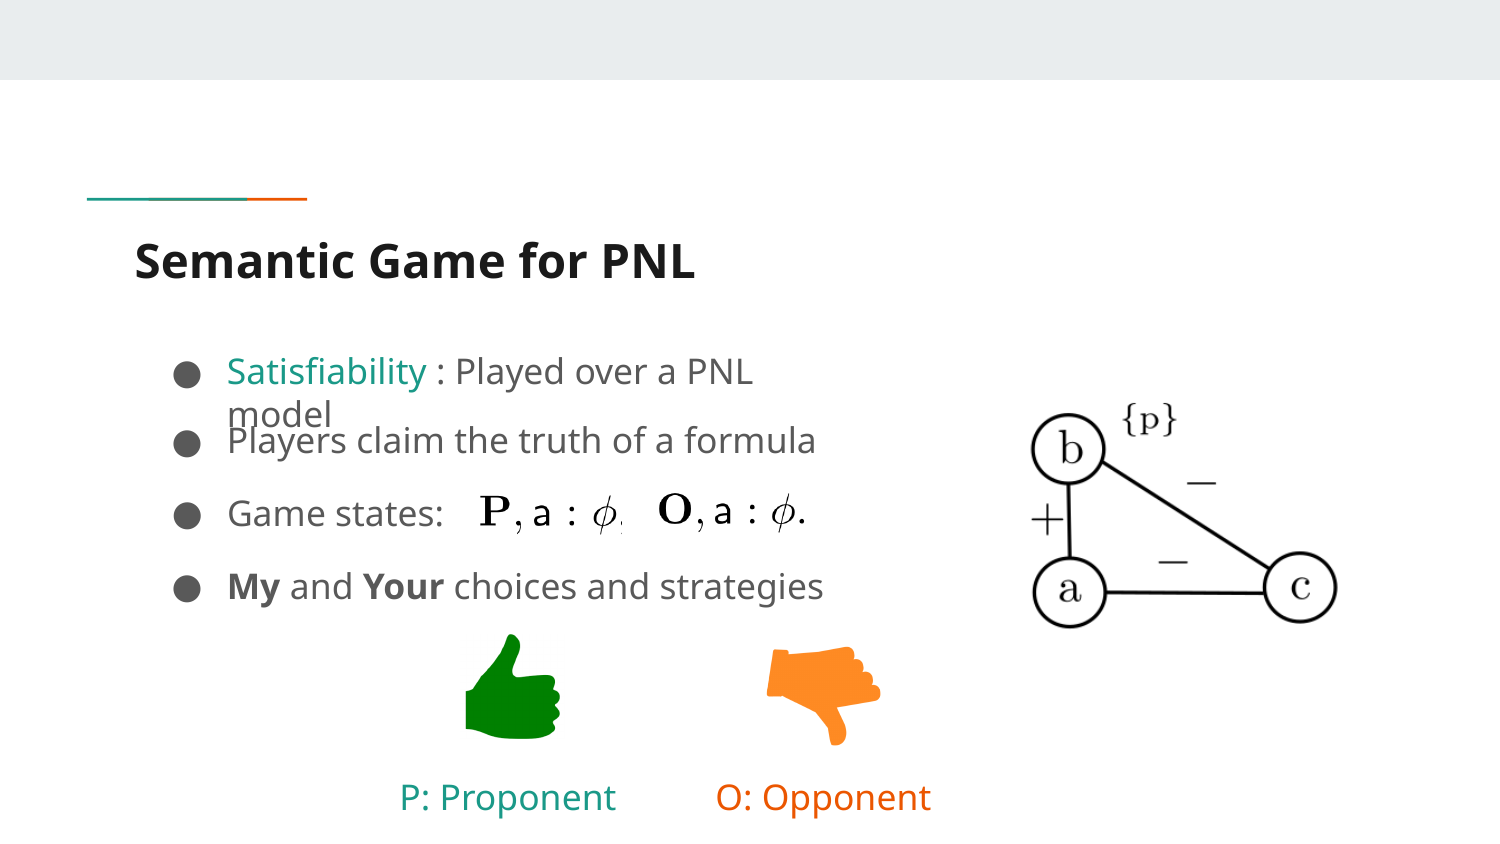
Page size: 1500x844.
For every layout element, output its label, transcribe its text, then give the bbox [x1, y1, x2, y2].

picture [739, 612, 907, 780]
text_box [136, 334, 1359, 653]
text_box P: Proponent [344, 760, 641, 833]
text_box O: Opponent [641, 760, 1006, 833]
picture [460, 634, 565, 739]
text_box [136, 475, 880, 550]
title Semantic Game for PNL [119, 216, 1381, 305]
